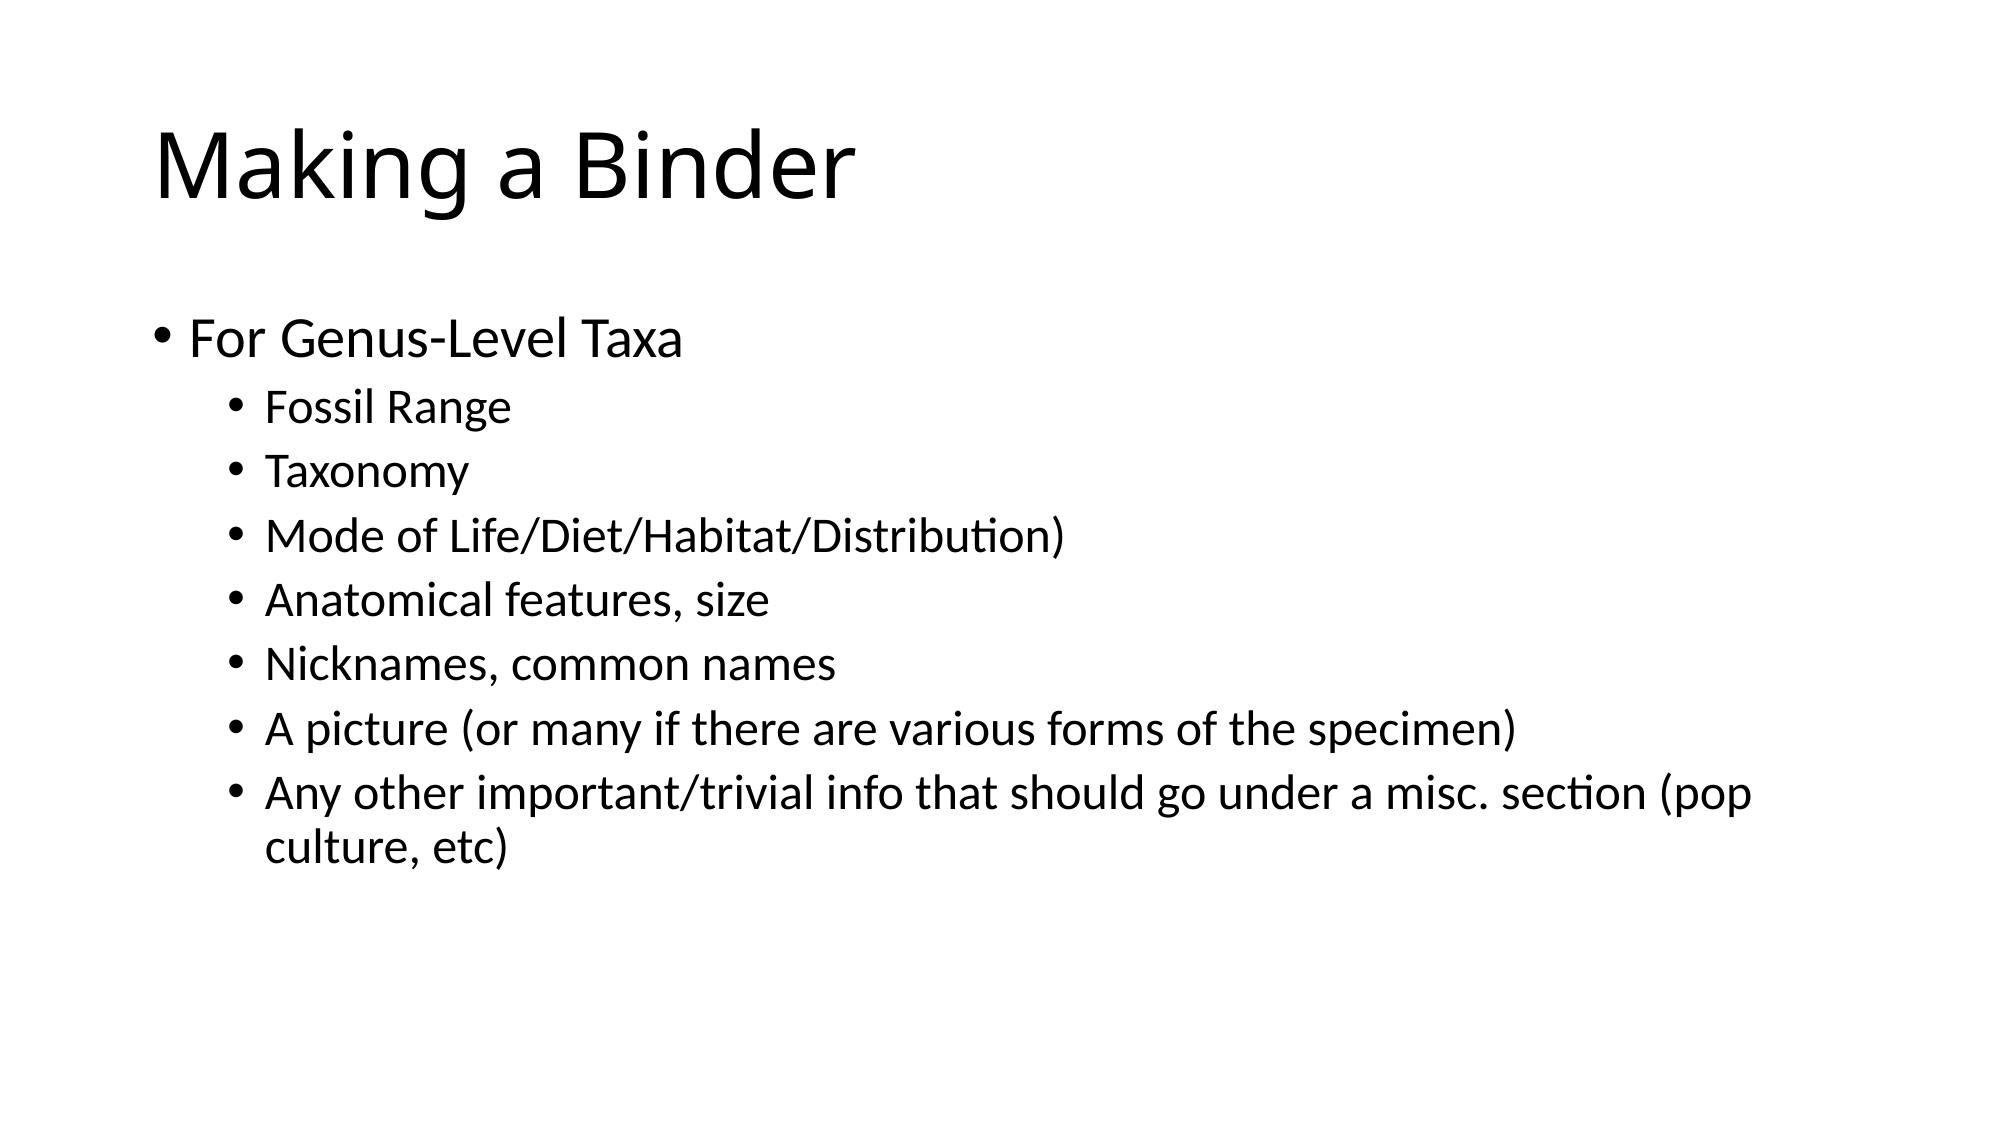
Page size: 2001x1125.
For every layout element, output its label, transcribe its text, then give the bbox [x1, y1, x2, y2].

list For Genus-Level Taxa Fossil Range Taxonomy Mode of Life/Diet/Habitat/Distribution) Anatomical features, size Nicknames, common names A picture (or many if there are various forms of the specimen) Any other important/trivial info that should go under a misc. section (pop culture, etc) [137, 299, 1863, 1014]
title Making a Binder [137, 59, 1863, 278]
